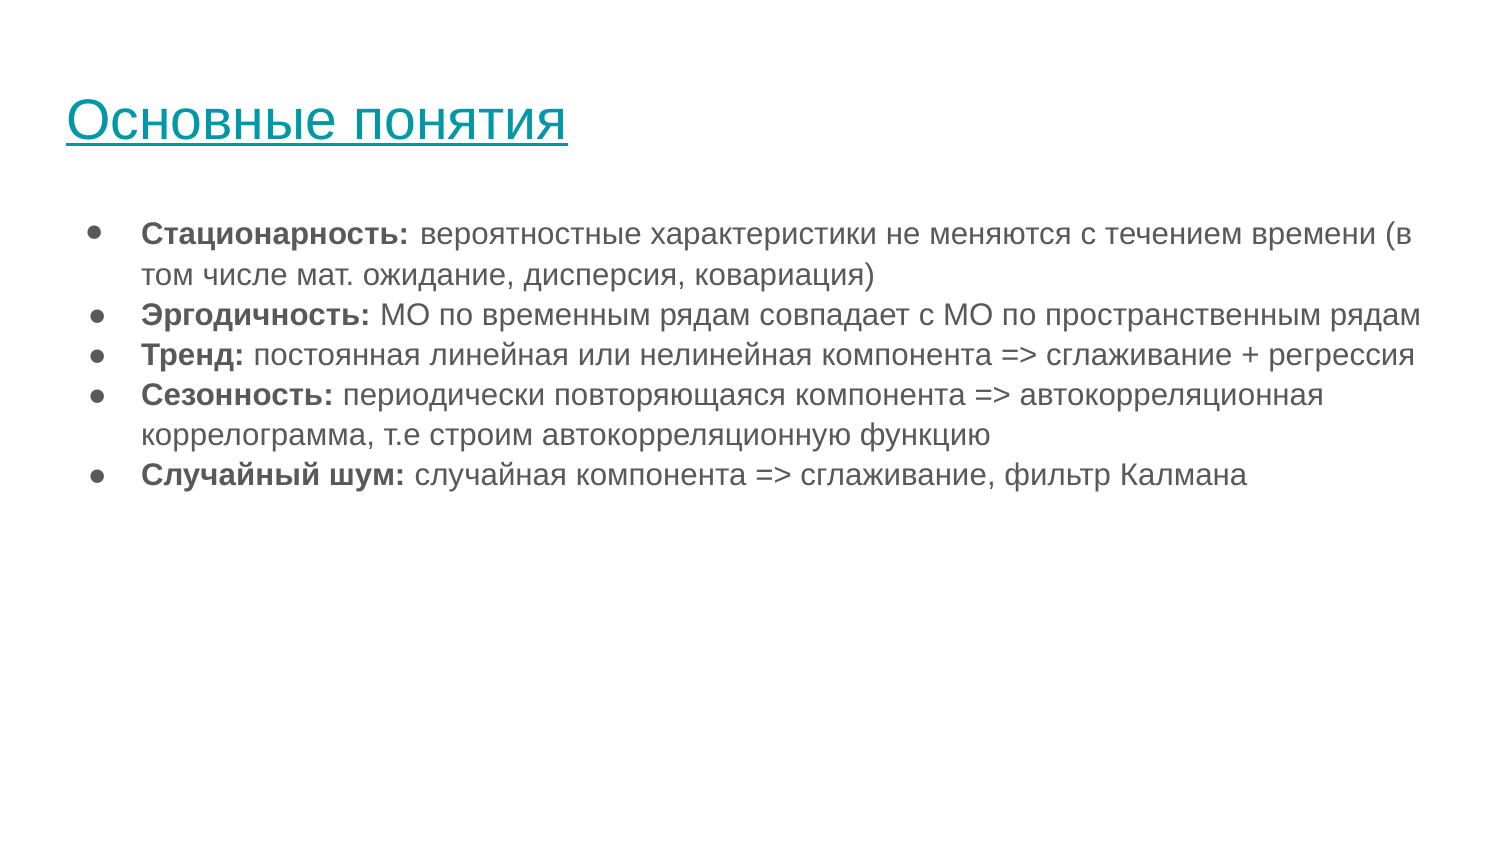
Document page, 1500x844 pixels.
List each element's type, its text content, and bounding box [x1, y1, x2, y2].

title Основные понятия [51, 72, 1449, 167]
list Стационарность: вероятностные характеристики не меняются с течением времени (в том числе мат. ожидание, дисперсия, ковариация) Эргодичность: МО по временным рядам совпадает с МО по пространственным рядам Тренд: постоянная линейная или нелинейная компонента => сглаживание + регрессия Сезонность: периодически повторяющаяся компонента => автокорреляционная коррелограмма, т.е строим автокорреляционную функцию Случайный шум: случайная компонента => сглаживание, фильтр Калмана [51, 189, 1449, 750]
